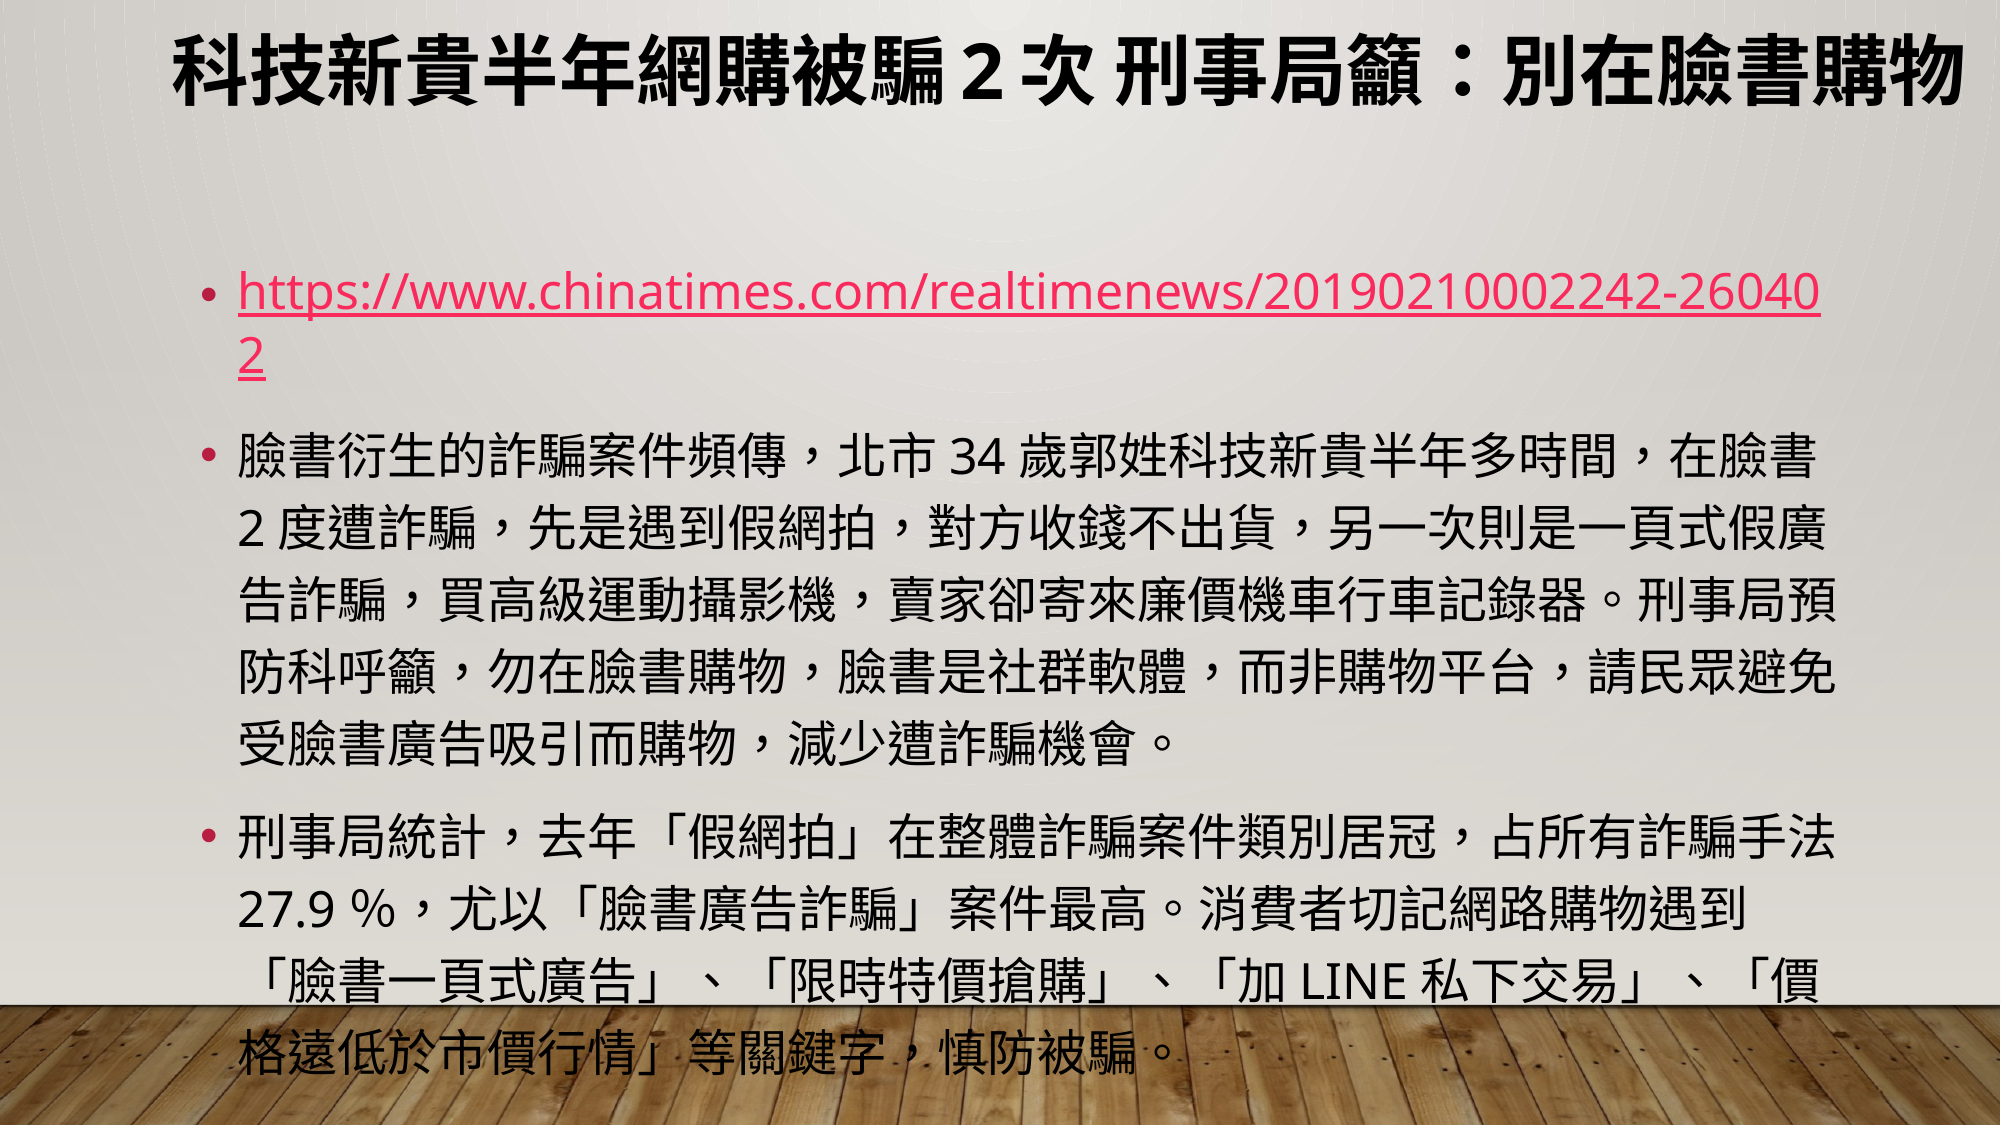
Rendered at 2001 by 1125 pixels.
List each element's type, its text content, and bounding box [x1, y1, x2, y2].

picture [0, 1005, 2000, 1125]
title 科技新貴半年網購被騙2次 刑事局籲：別在臉書購物 [156, 24, 2000, 239]
list https://www.chinatimes.com/realtimenews/20190210002242-260402 臉書衍生的詐騙案件頻傳，北市34歲郭姓科技新貴半年多時間，在臉書2度遭詐騙，先是遇到假網拍，對方收錢不出貨，另一次則是一頁式假廣告詐騙，買高級運動攝影機，賣家卻寄來廉價機車行車記錄器。刑事局預防科呼籲，勿在臉書購物，臉書是社群軟體，而非購物平台，請民眾避免受臉書廣告吸引而購物，減少遭詐騙機會。 刑事局統計，去年「假網拍」在整體詐騙案件類別居冠，占所有詐騙手法27.9％，尤以「臉書廣告詐騙」案件最高。消費者切記網路購物遇到「臉書一頁式廣告」、「限時特價搶購」、「加LINE私下交易」、「價格遠低於市價行情」等關鍵字，慎防被騙。 [184, 238, 1855, 1059]
